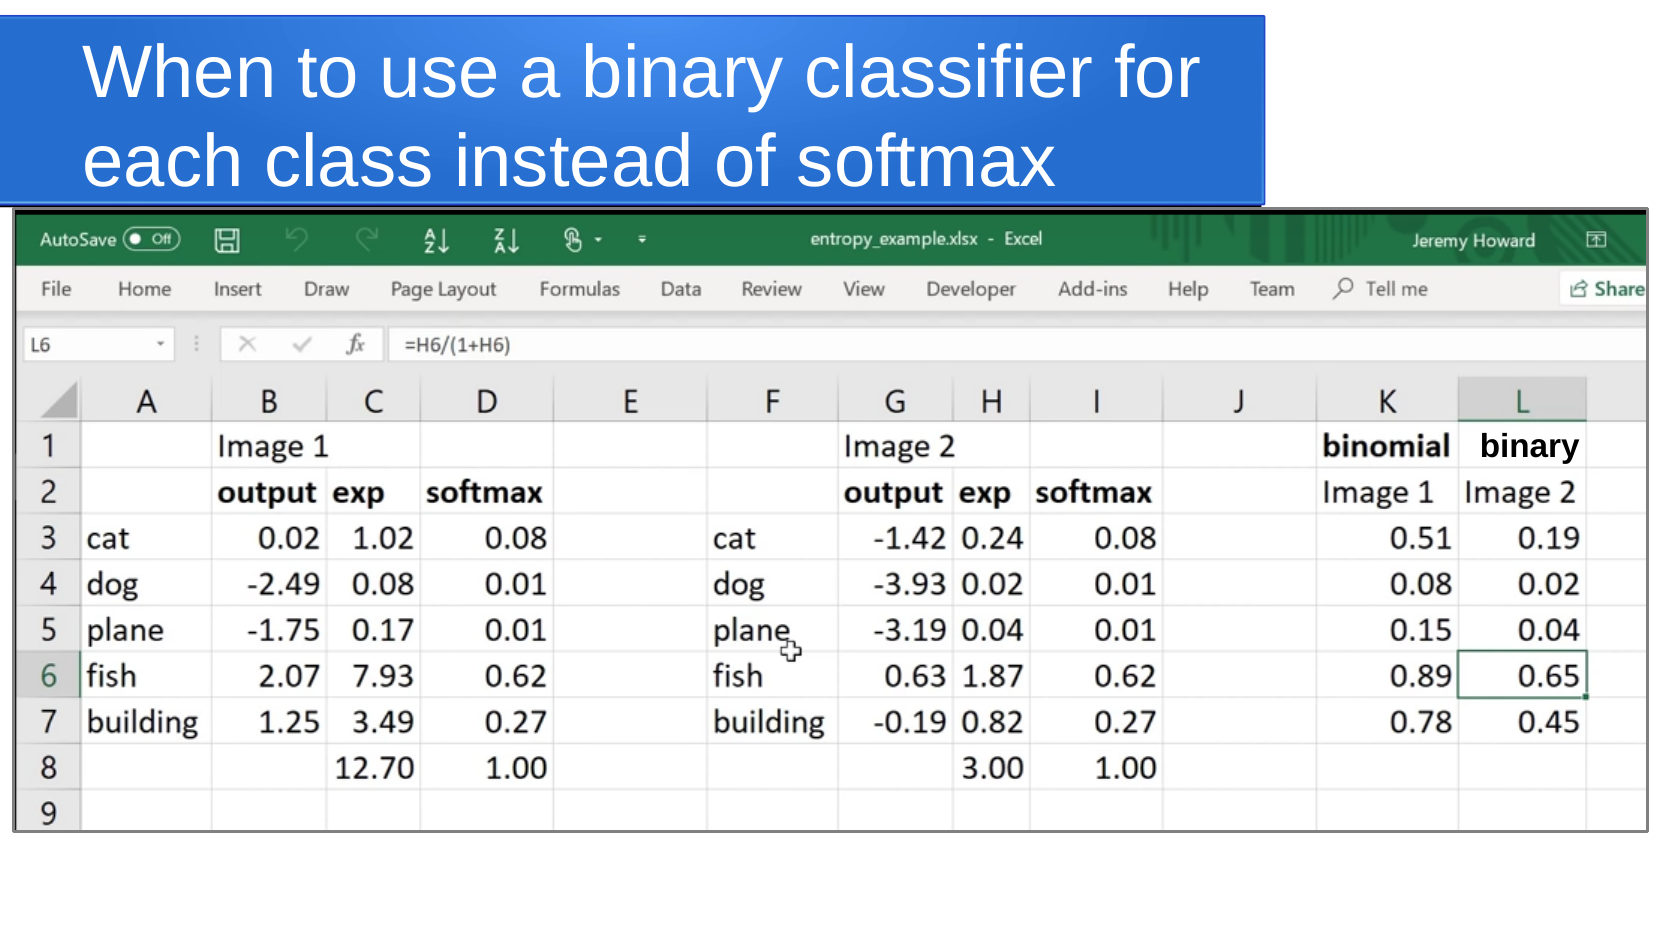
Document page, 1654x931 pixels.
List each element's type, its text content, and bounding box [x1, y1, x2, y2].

picture [0, 13, 1269, 211]
text_box When to use a binary classifier for each class instead of softmax [82, 23, 1235, 202]
picture [14, 209, 1647, 831]
